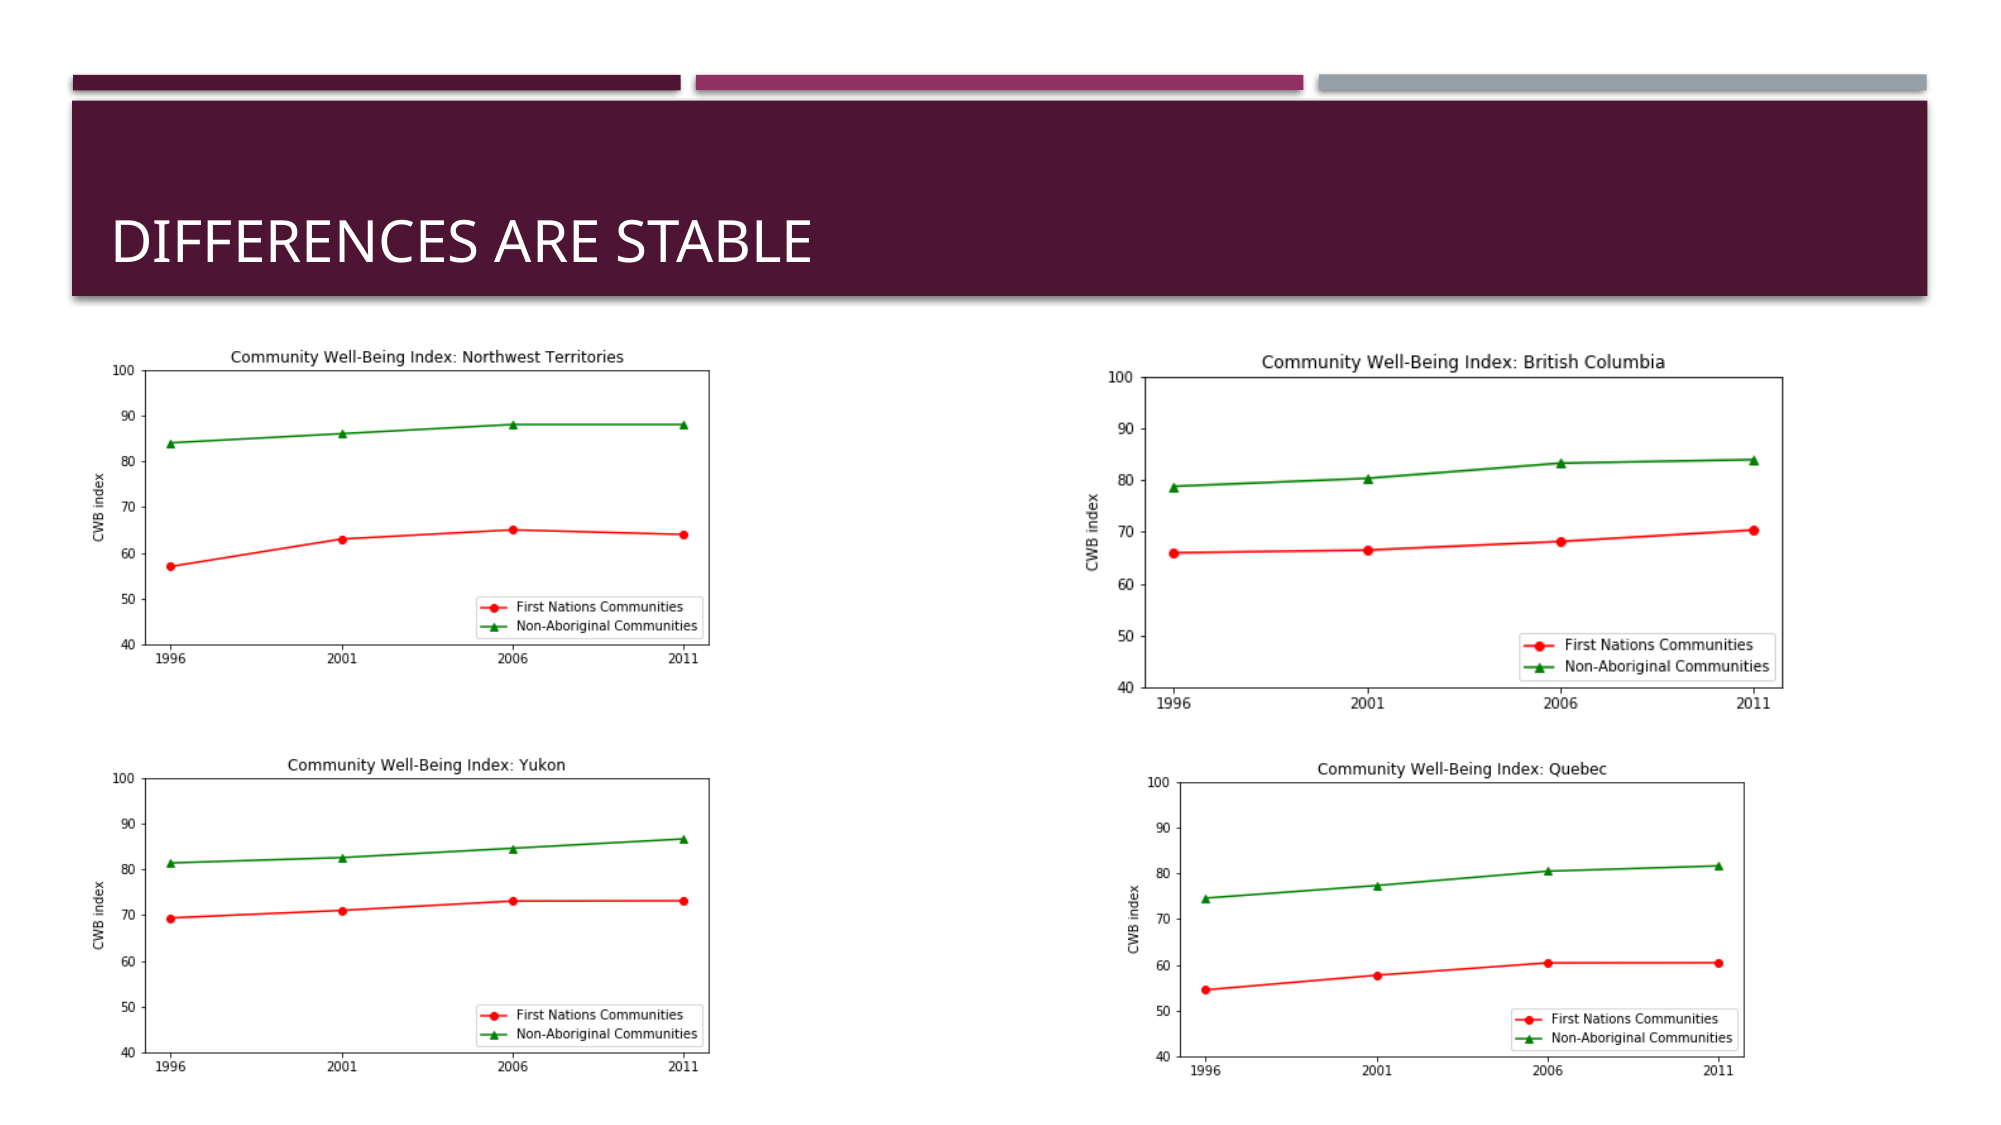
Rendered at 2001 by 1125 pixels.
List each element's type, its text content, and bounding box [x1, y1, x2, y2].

picture [54, 733, 783, 1099]
picture [54, 325, 783, 691]
title Differences are stable [95, 115, 1905, 282]
picture [1041, 326, 1866, 1103]
